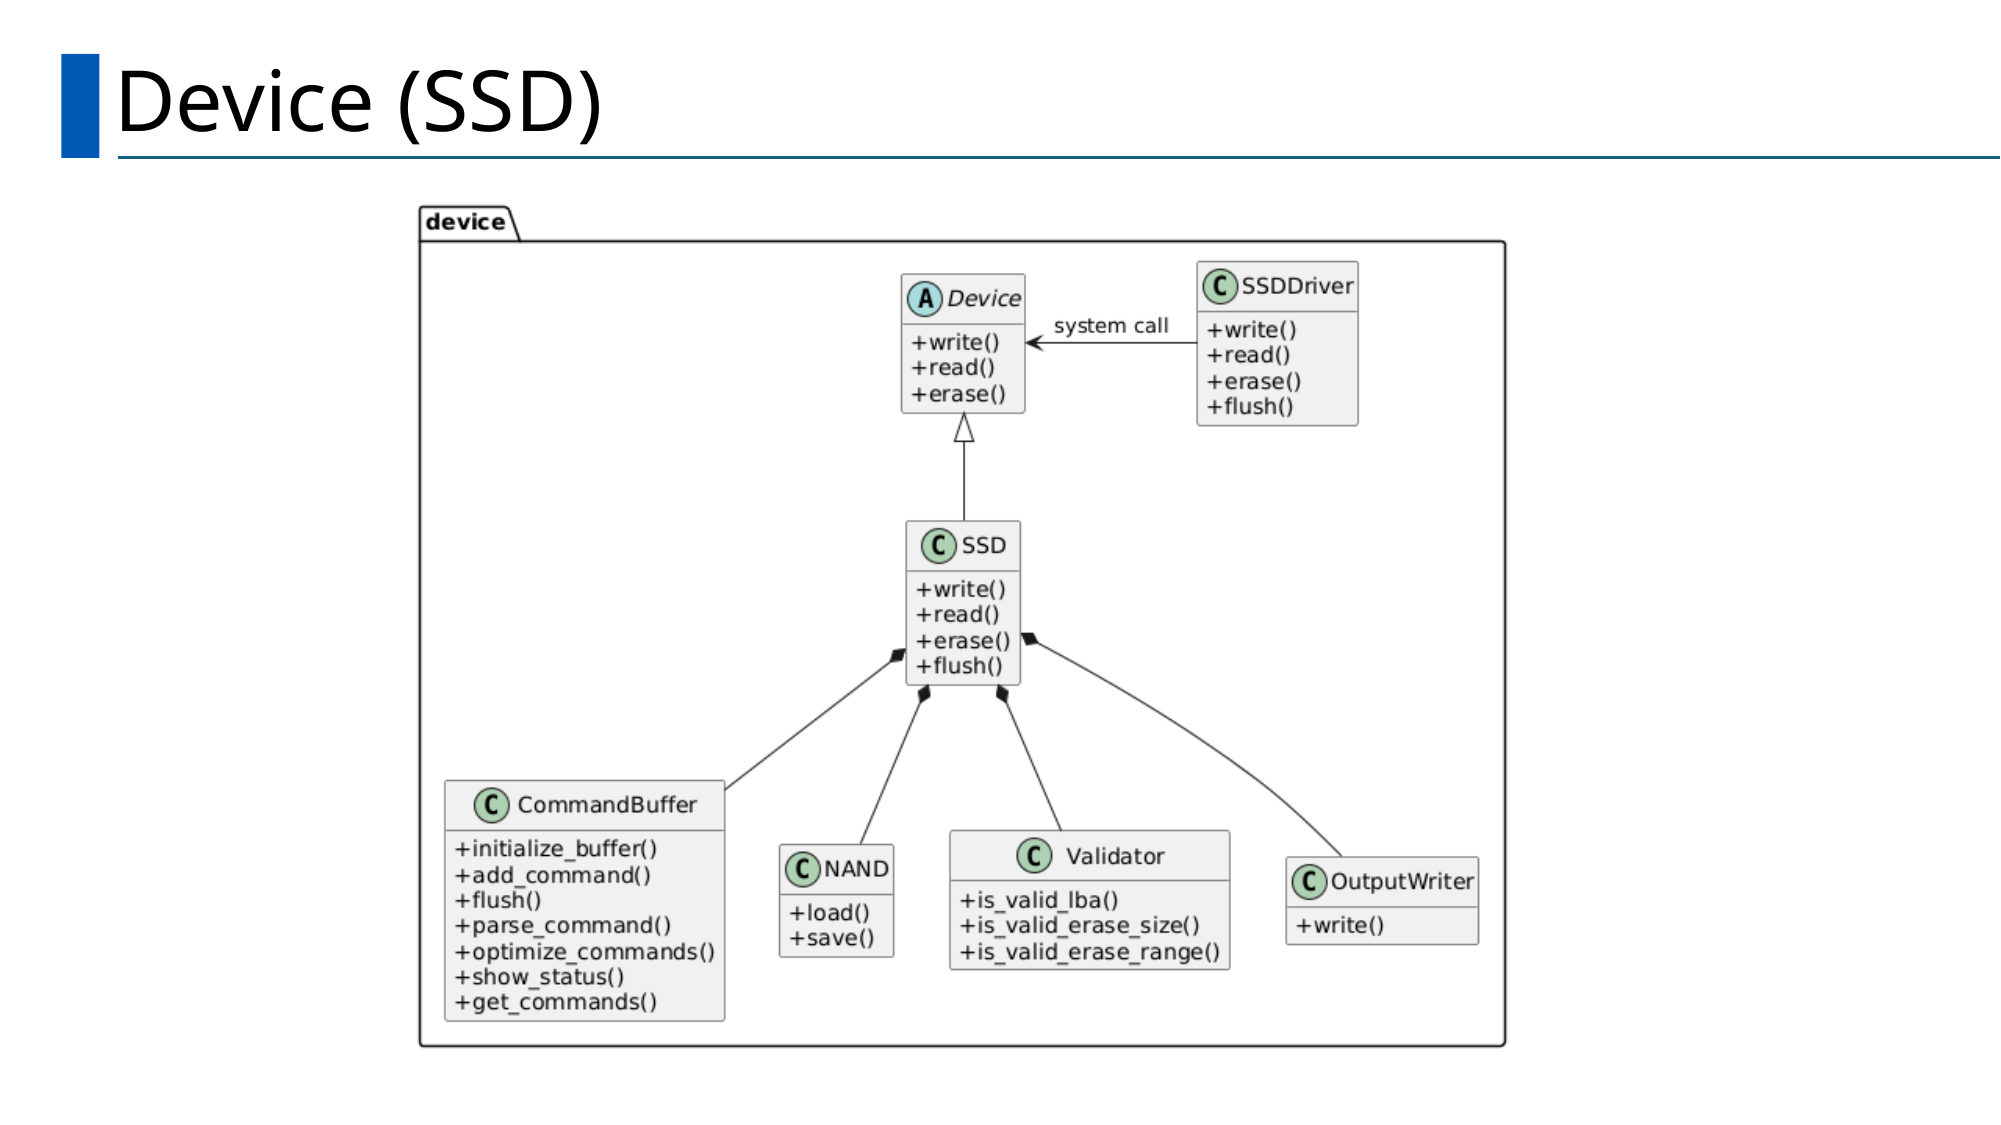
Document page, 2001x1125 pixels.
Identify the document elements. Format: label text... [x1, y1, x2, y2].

picture [409, 196, 1514, 1056]
title Device (SSD) [99, 50, 1825, 158]
